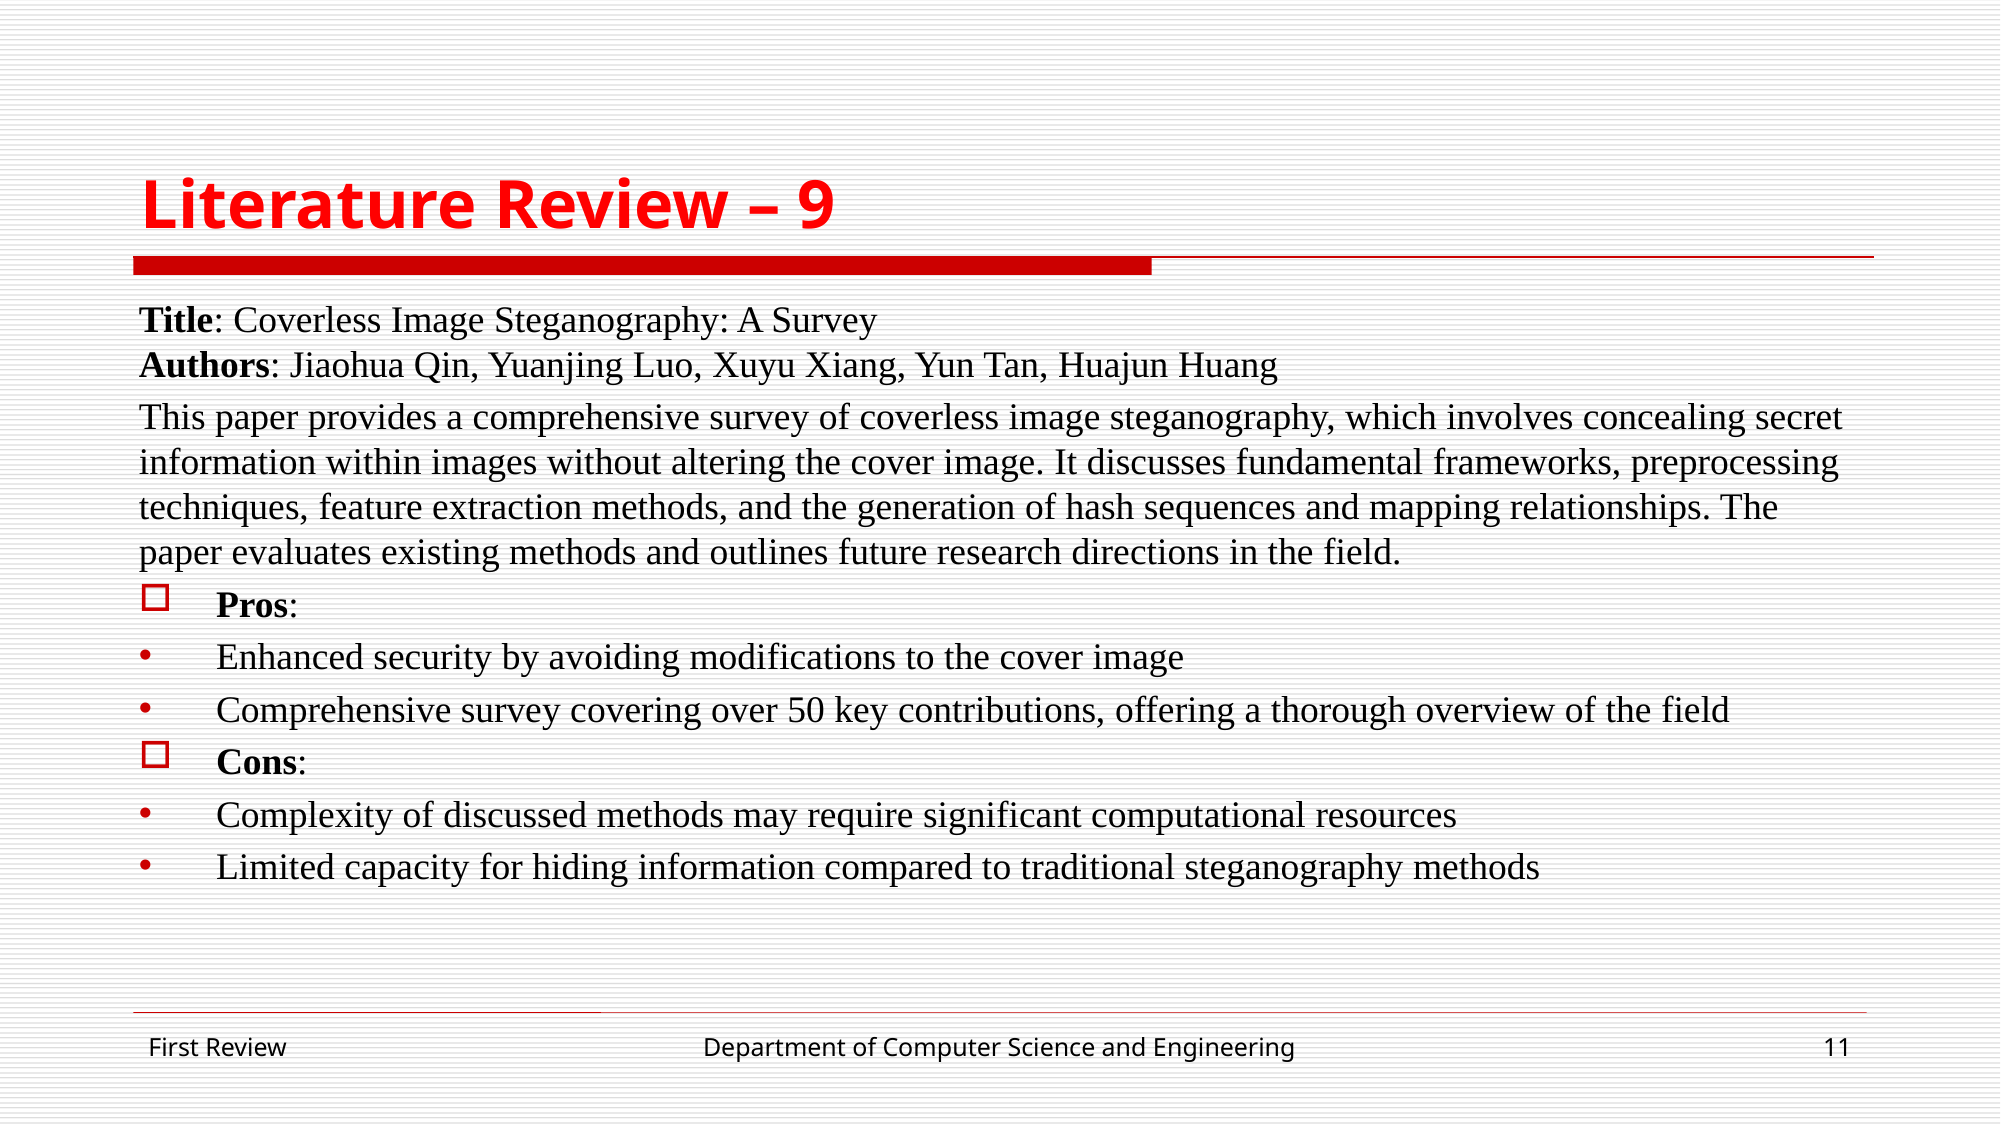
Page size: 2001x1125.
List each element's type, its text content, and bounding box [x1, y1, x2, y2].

slide_number 11 [1433, 1024, 1867, 1103]
footer Department of Computer Science and Engineering [683, 1024, 1317, 1103]
list Title: Coverless Image Steganography: A Survey Authors: Jiaohua Qin, Yuanjing Luo, Xuyu Xiang, Yun Tan, Huajun Huang This paper provides a comprehensive survey of coverless image steganography, which involves concealing secret information within images without altering the cover image. It discusses fundamental frameworks, preprocessing techniques, feature extraction methods, and the generation of hash sequences and mapping relationships. The paper evaluates existing methods and outlines future research directions in the field. Pros: Enhanced security by avoiding modifications to the cover image Comprehensive survey covering over 50 key contributions, offering a thorough overview of the field Cons: Complexity of discussed methods may require significant computational resources Limited capacity for hiding information compared to traditional steganography methods [123, 287, 1874, 988]
slide_number First Review [133, 1024, 567, 1103]
title Literature Review – 9 [125, 50, 1876, 250]
picture [0, 0, 2001, 1125]
